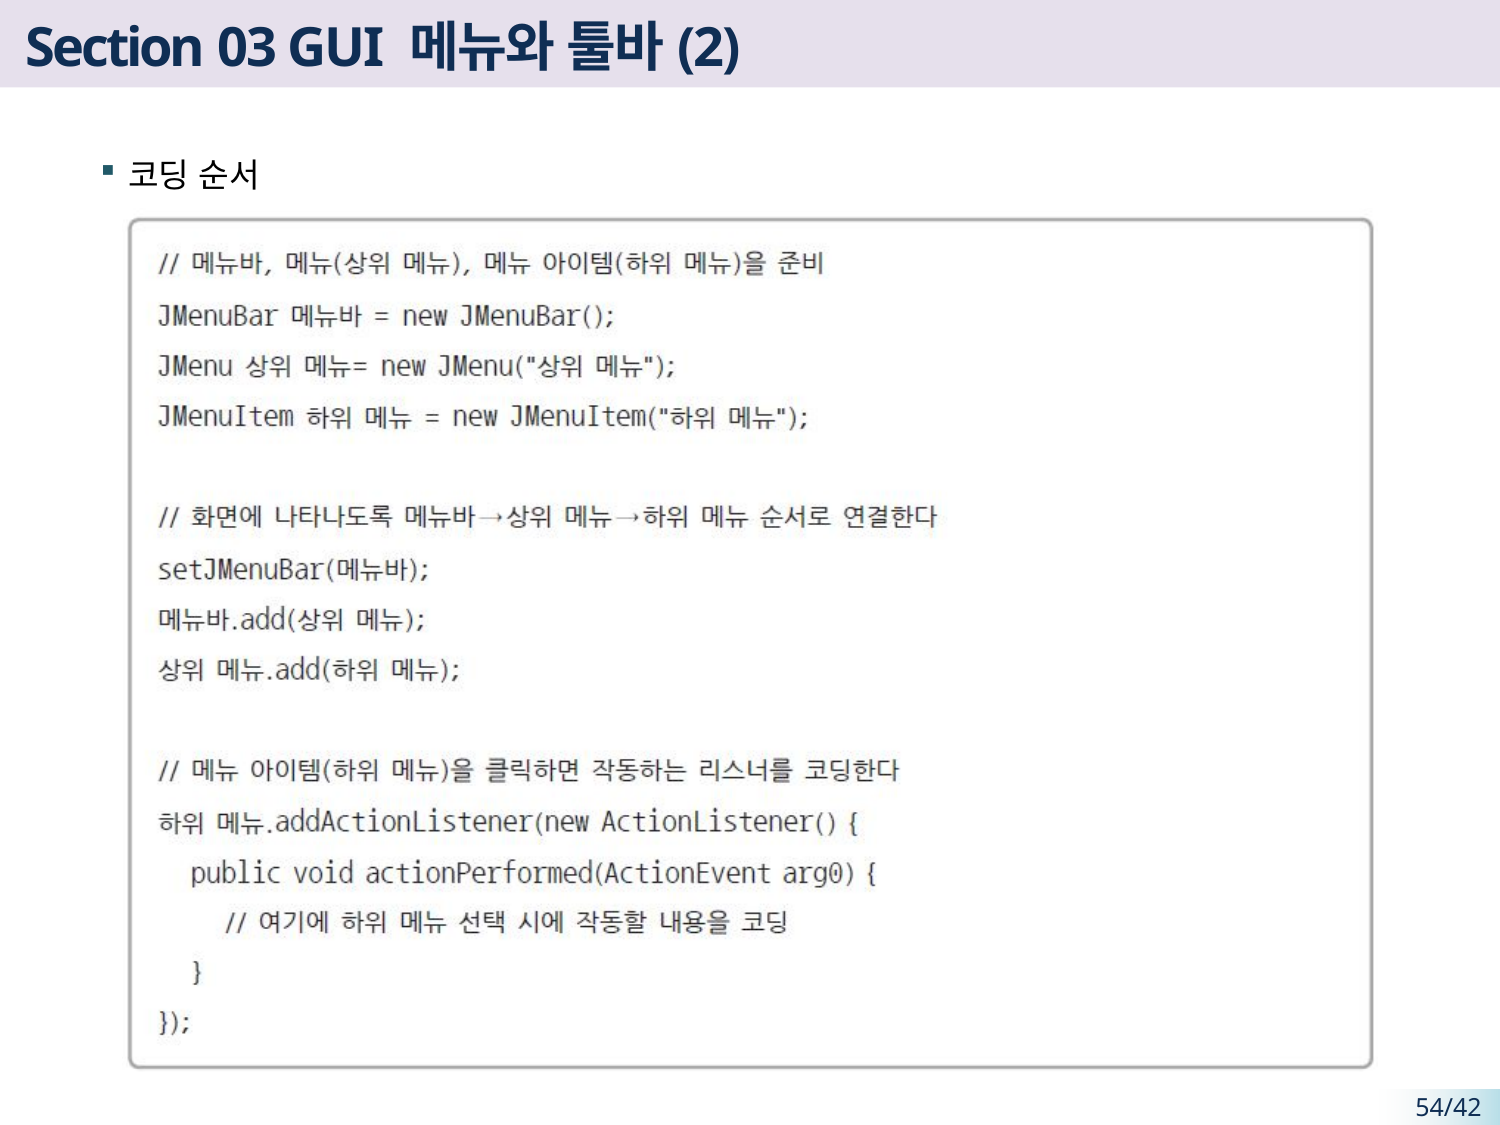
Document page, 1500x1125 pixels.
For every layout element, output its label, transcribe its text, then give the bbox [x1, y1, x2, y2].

title Section 03 GUI 메뉴와 툴바(2) [10, 5, 1288, 84]
list 코딩 순서 [10, 126, 1481, 1057]
picture [122, 207, 1378, 1072]
